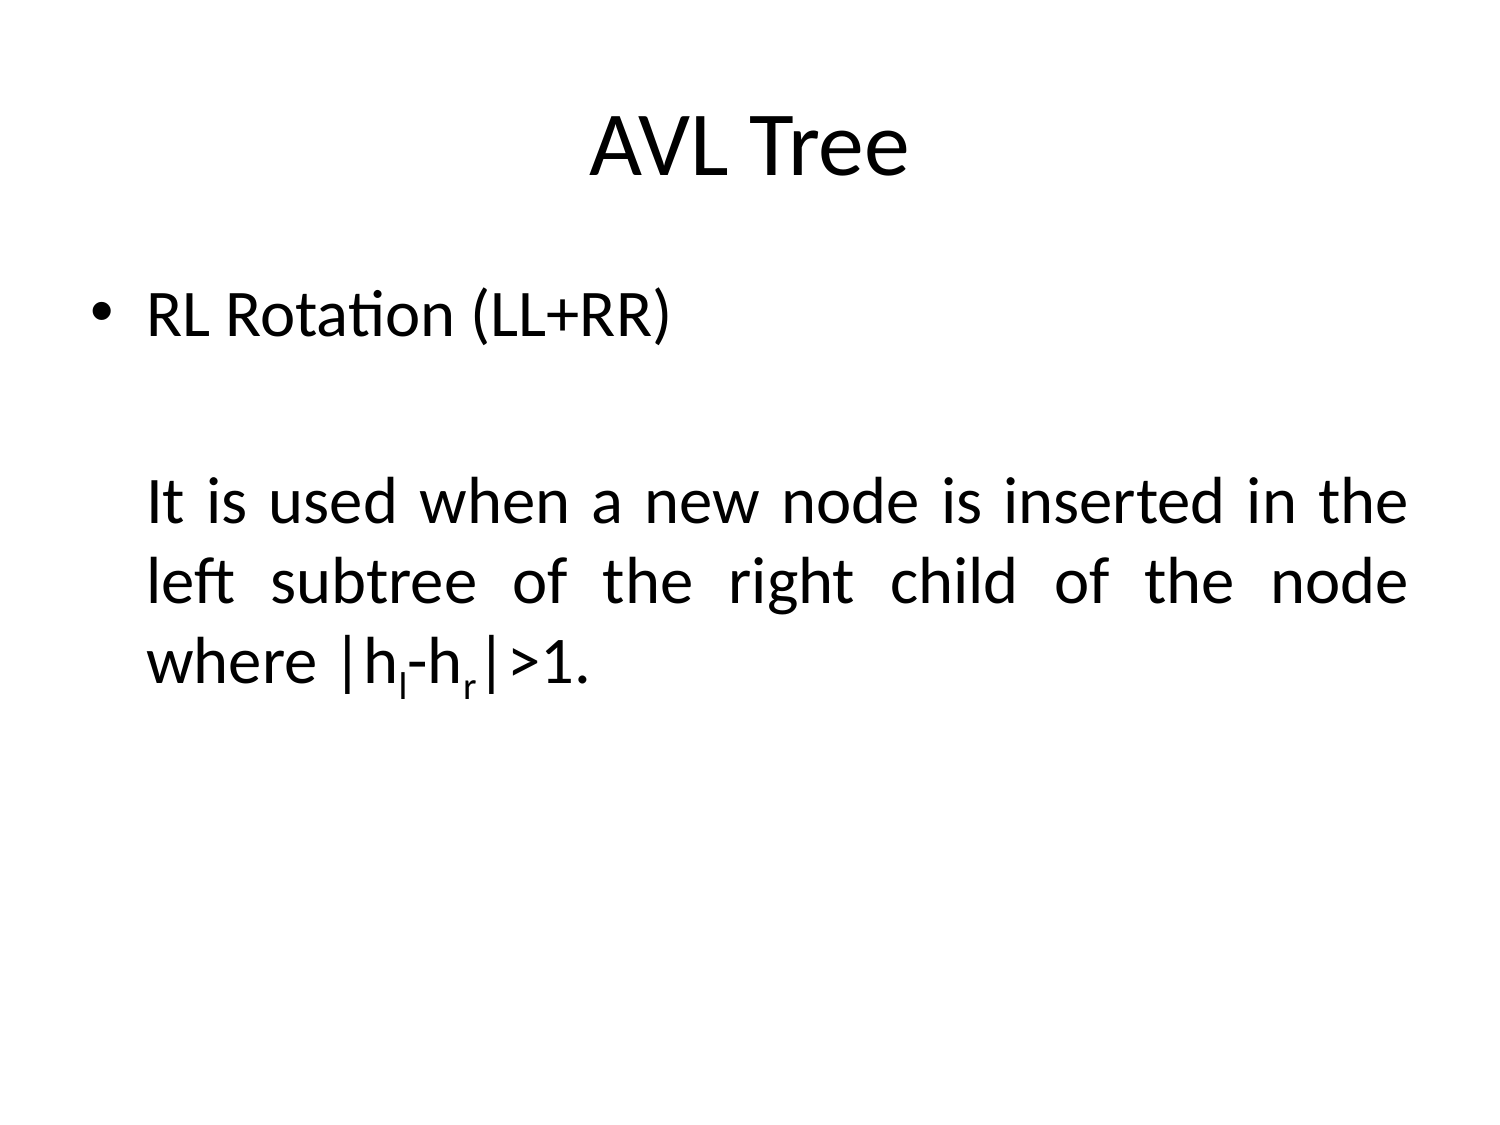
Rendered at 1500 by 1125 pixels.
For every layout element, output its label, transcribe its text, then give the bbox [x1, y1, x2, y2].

title AVL Tree [75, 45, 1425, 233]
list RL Rotation (LL+RR) It is used when a new node is inserted in the left subtree of the right child of the node where |hl-hr|>1. [75, 262, 1425, 1005]
